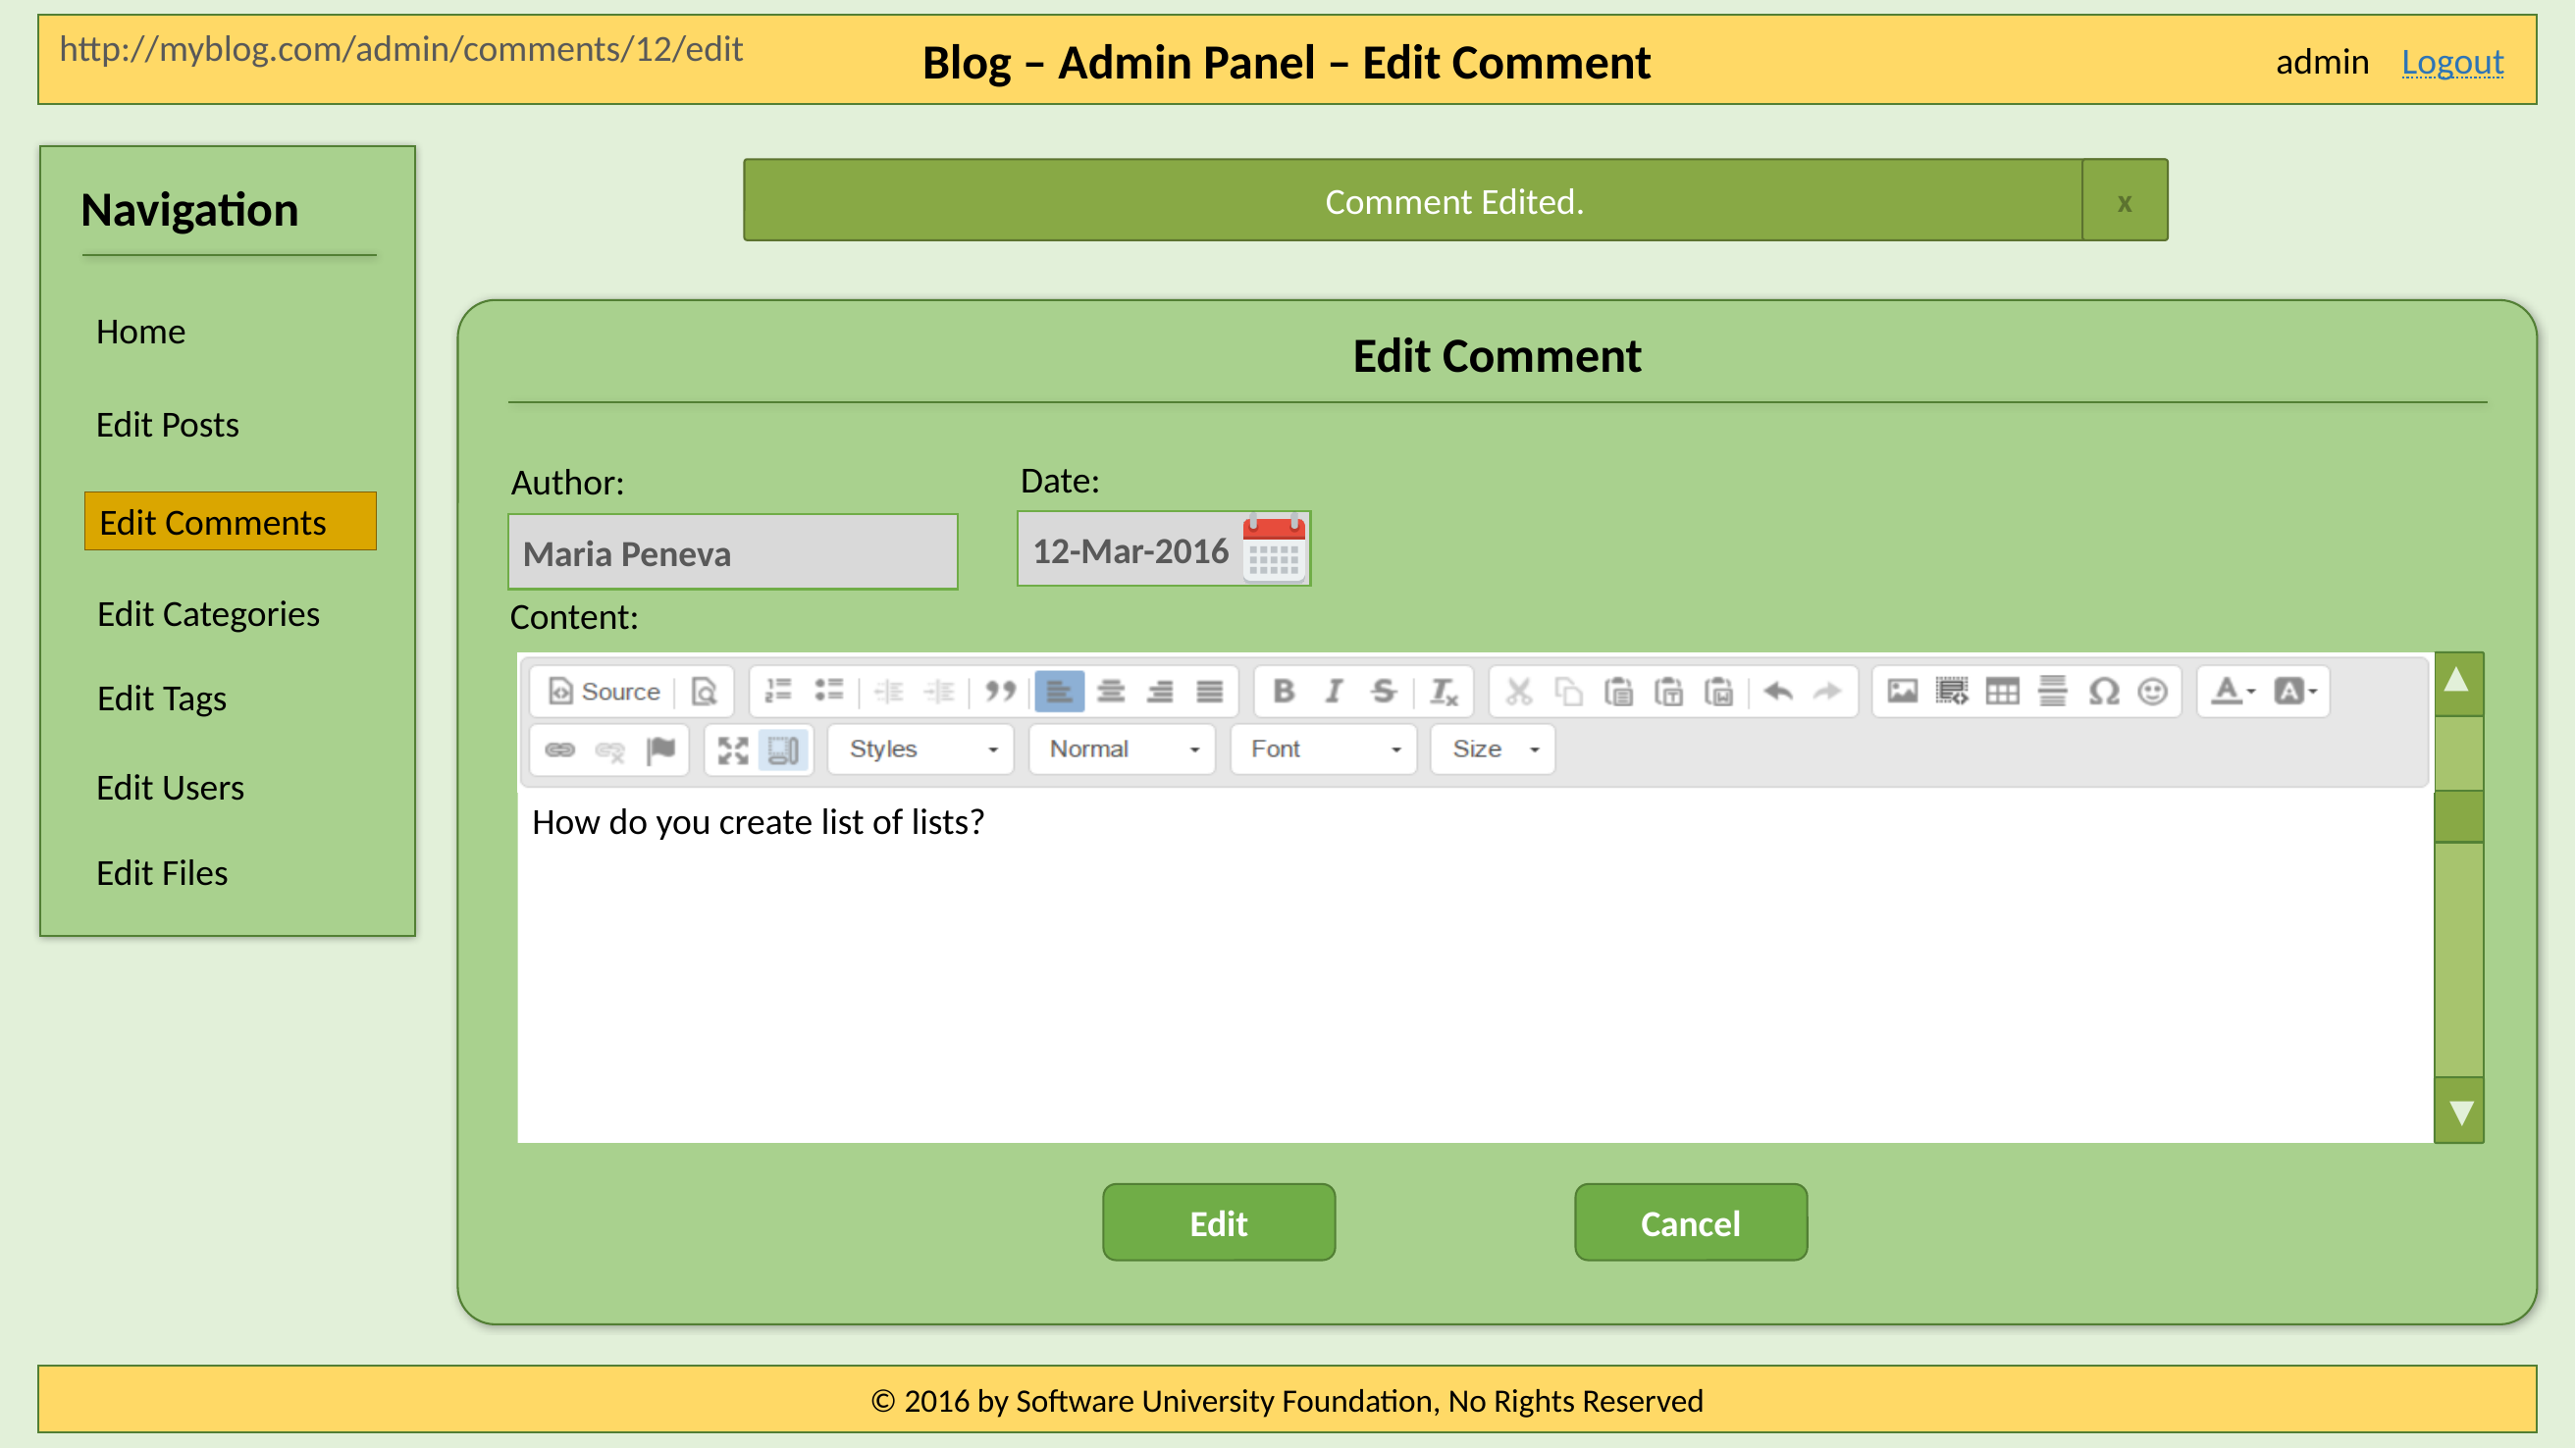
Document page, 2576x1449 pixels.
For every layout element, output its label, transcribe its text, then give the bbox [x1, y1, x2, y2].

text_box Author: [496, 451, 956, 510]
picture [517, 651, 2435, 793]
text_box Cancel [1574, 1182, 1809, 1262]
picture [1233, 508, 1315, 591]
text_box Edit Comments [84, 492, 377, 550]
text_box http://myblog.com/admin/comments/12/edit [44, 17, 760, 76]
text_box 12-Mar-2016 [1017, 510, 1233, 587]
text_box [456, 298, 2539, 1325]
text_box How do you create list of lists? [517, 793, 2434, 1144]
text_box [2434, 652, 2485, 1143]
text_box © 2016 by Software University Foundation, No Rights Reserved [37, 1365, 2538, 1433]
text_box Edit Files [81, 841, 374, 901]
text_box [744, 159, 2169, 240]
text_box Edit Posts [81, 392, 374, 452]
text_box [39, 145, 416, 937]
text_box Blog – Admin Panel – Edit Comment [37, 14, 2538, 105]
text_box Edit [1102, 1182, 1337, 1262]
text_box Edit Users [81, 755, 374, 815]
text_box Maria Peneva [507, 513, 959, 585]
text_box Content: [496, 585, 1983, 644]
text_box Logout [2387, 29, 2520, 89]
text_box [507, 316, 2488, 402]
text_box Edit Tags [82, 666, 375, 726]
text_box Navigation [66, 169, 390, 243]
text_box Home [81, 299, 374, 358]
text_box admin [2261, 29, 2386, 89]
text_box Edit Categories [82, 583, 375, 642]
text_box Edit Comments [82, 488, 375, 547]
text_box Date: [1006, 448, 1276, 507]
